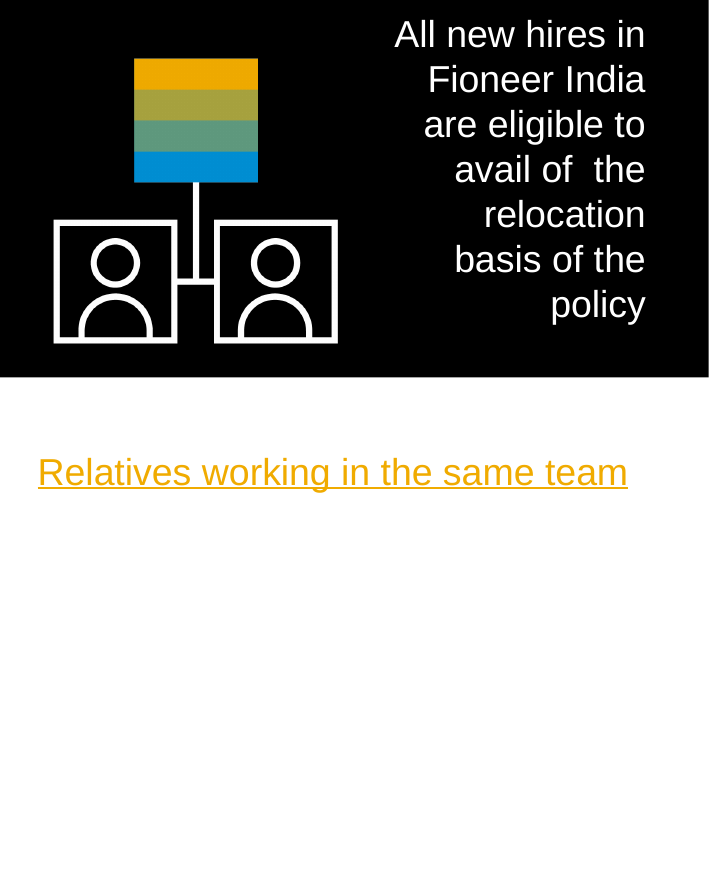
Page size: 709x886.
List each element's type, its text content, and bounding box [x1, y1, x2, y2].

picture [9, 14, 382, 388]
text_box [0, 0, 709, 379]
text_box All new hires in Fioneer India are eligible to avail of the relocation basis of the policy [390, 9, 646, 383]
text_box Relatives working in the same team [0, 447, 667, 493]
